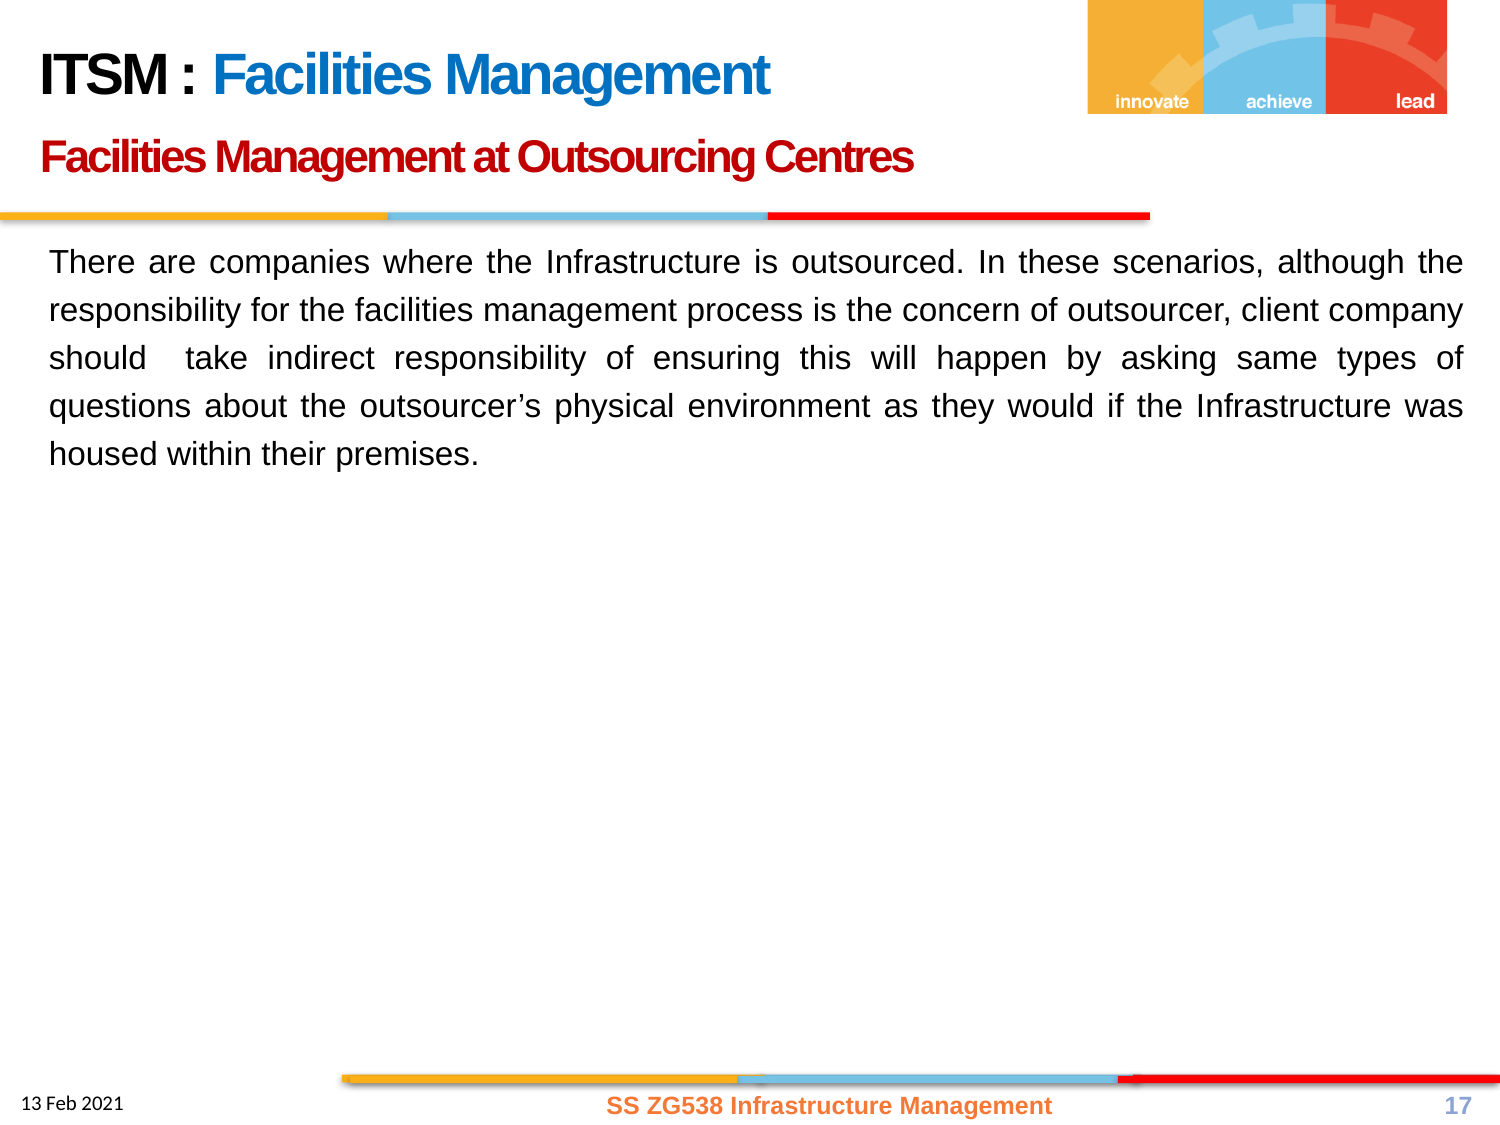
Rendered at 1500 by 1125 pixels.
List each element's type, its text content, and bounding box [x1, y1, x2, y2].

footer SS ZG538 Infrastructure Management [587, 1074, 1073, 1125]
list There are companies where the Infrastructure is outsourced. In these scenarios, although the responsibility for the facilities management process is the concern of outsourcer, client company should take indirect responsibility of ensuring this will happen by asking same types of questions about the outsourcer’s physical environment as they would if the Infrastructure was housed within their premises. [18, 224, 1482, 1063]
list ITSM : Facilities Management Facilities Management at Outsourcing Centres [24, 0, 1313, 213]
slide_number 17 [1137, 1074, 1488, 1125]
picture [1313, 0, 1448, 114]
